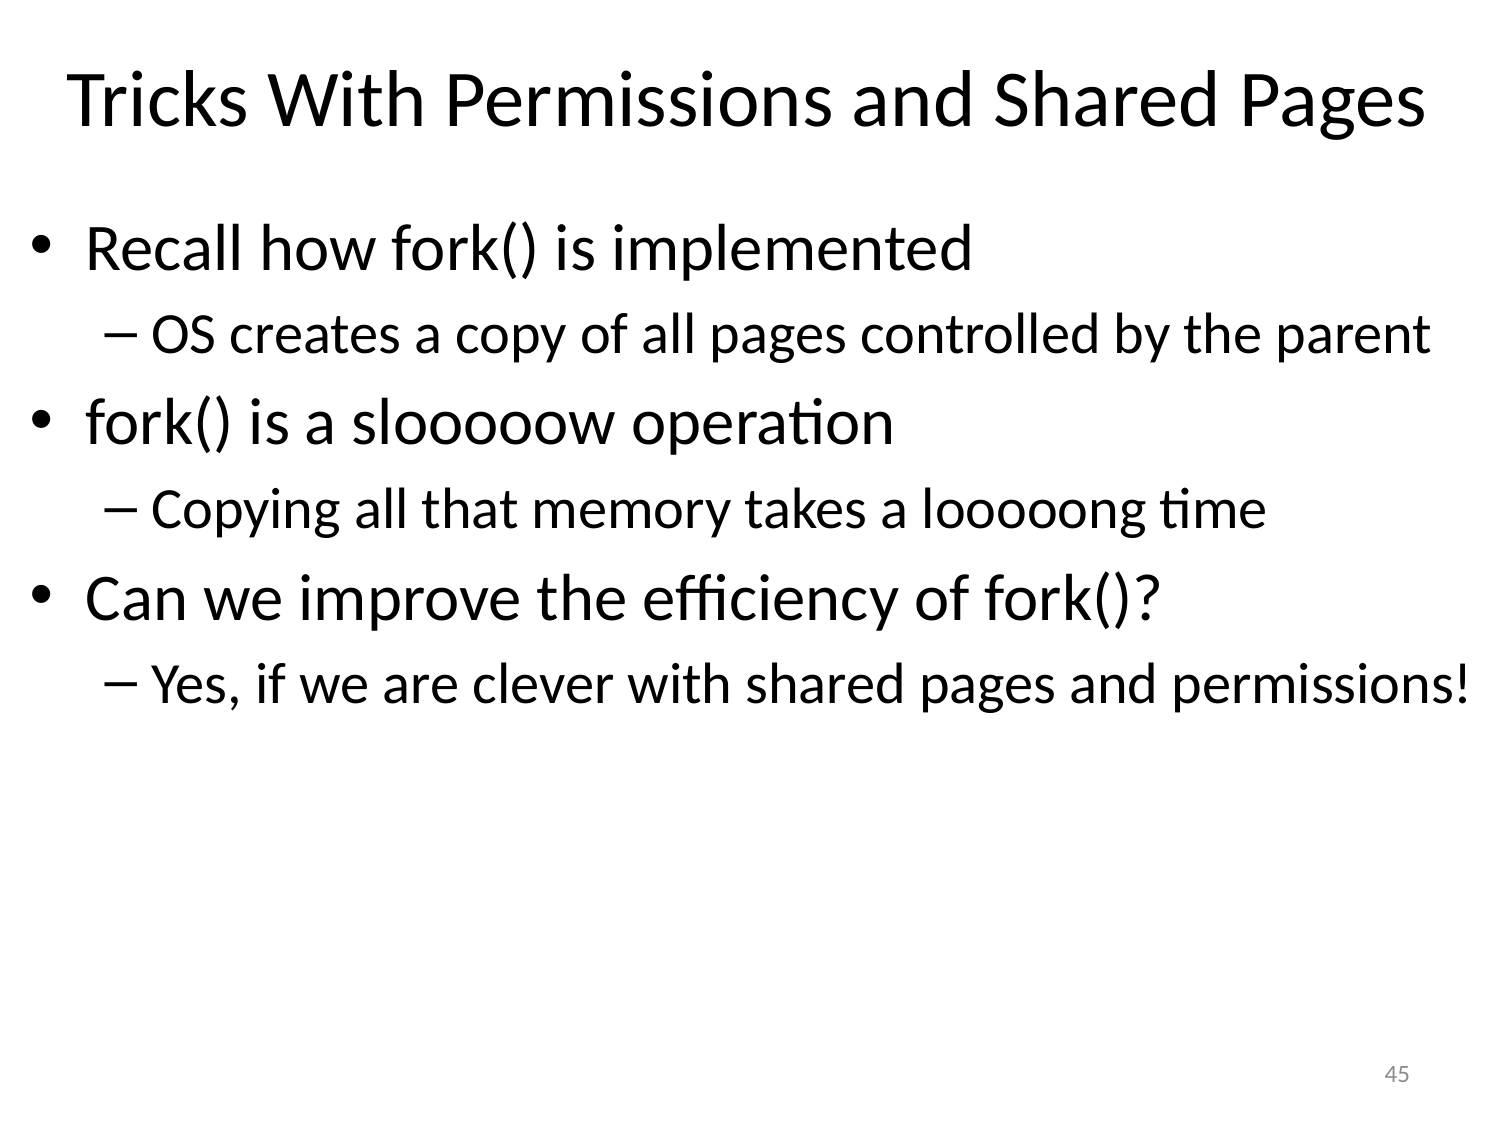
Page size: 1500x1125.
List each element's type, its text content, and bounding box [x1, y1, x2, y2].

list Recall how fork() is implemented OS creates a copy of all pages controlled by the parent fork() is a slooooow operation Copying all that memory takes a looooong time Can we improve the efficiency of fork()? Yes, if we are clever with shared pages and permissions! [14, 195, 1490, 1040]
slide_number 45 [1074, 1042, 1425, 1103]
title Tricks With Permissions and Shared Pages [7, 0, 1488, 188]
